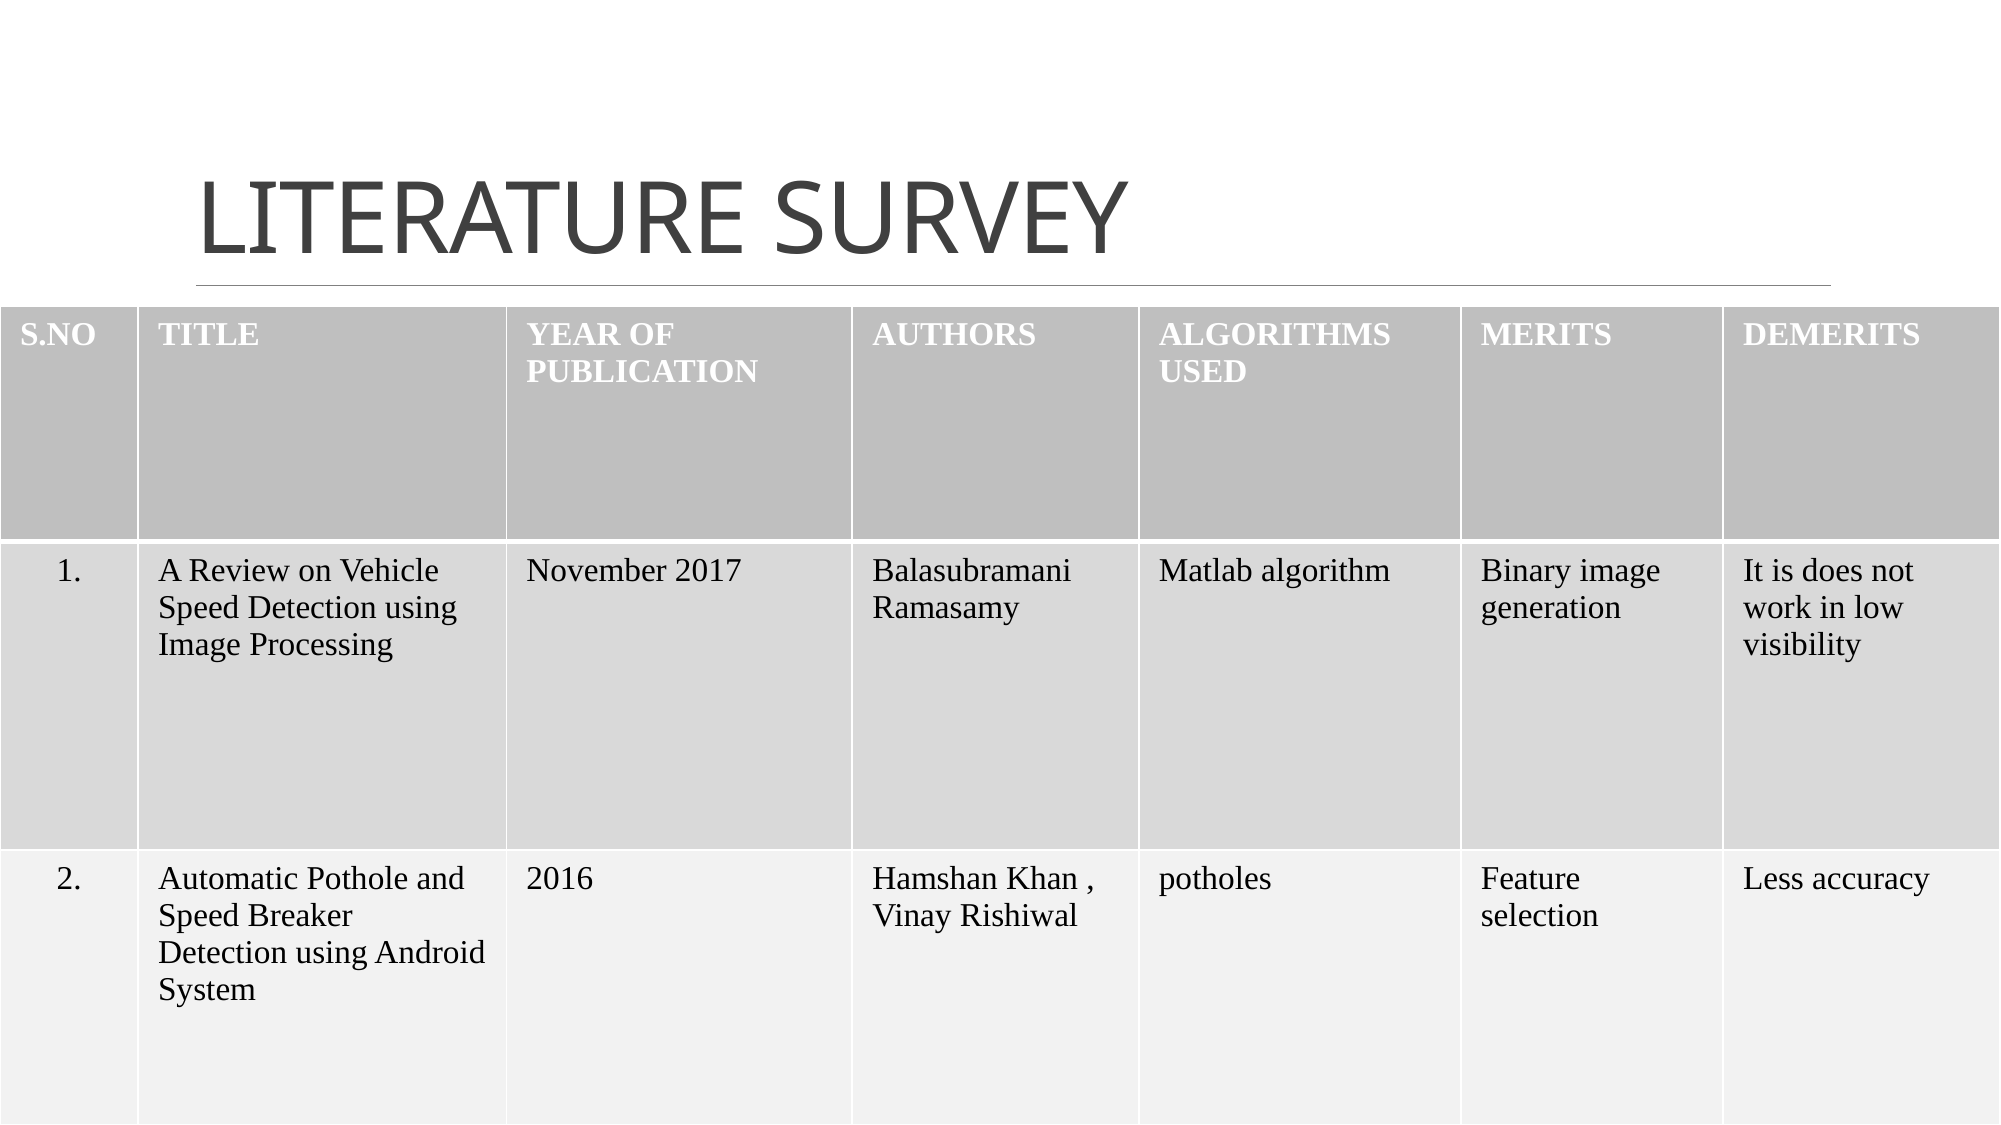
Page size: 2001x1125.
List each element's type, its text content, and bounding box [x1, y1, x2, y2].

table_cell Hamshan Khan , Vinay Rishiwal [853, 851, 1138, 1124]
table_header S.NO [1, 307, 137, 539]
table_cell Binary image generation [1462, 544, 1722, 849]
table_cell 2. [1, 851, 137, 1124]
table_cell Matlab algorithm [1140, 544, 1460, 849]
table_cell Automatic Pothole and Speed Breaker Detection using Android System [139, 851, 506, 1124]
table_cell It is does not work in low visibility [1724, 544, 1999, 849]
table_cell Feature selection [1462, 851, 1722, 1124]
table_cell November 2017 [507, 544, 851, 849]
table_header DEMERITS [1724, 307, 1999, 539]
table_header TITLE [139, 307, 506, 539]
table_header ALGORITHMS USED [1140, 307, 1460, 539]
table_header AUTHORS [853, 307, 1138, 539]
table_cell Balasubramani Ramasamy [853, 544, 1138, 849]
table_cell 2016 [507, 851, 851, 1124]
table_cell A Review on Vehicle Speed Detection using Image Processing [139, 544, 506, 849]
table_cell Less accuracy [1724, 851, 1999, 1124]
title LITERATURE SURVEY [180, 43, 1830, 282]
table_cell potholes [1140, 851, 1460, 1124]
table_cell 1. [1, 544, 137, 849]
table_header MERITS [1462, 307, 1722, 539]
table_header YEAR OF PUBLICATION [507, 307, 851, 539]
